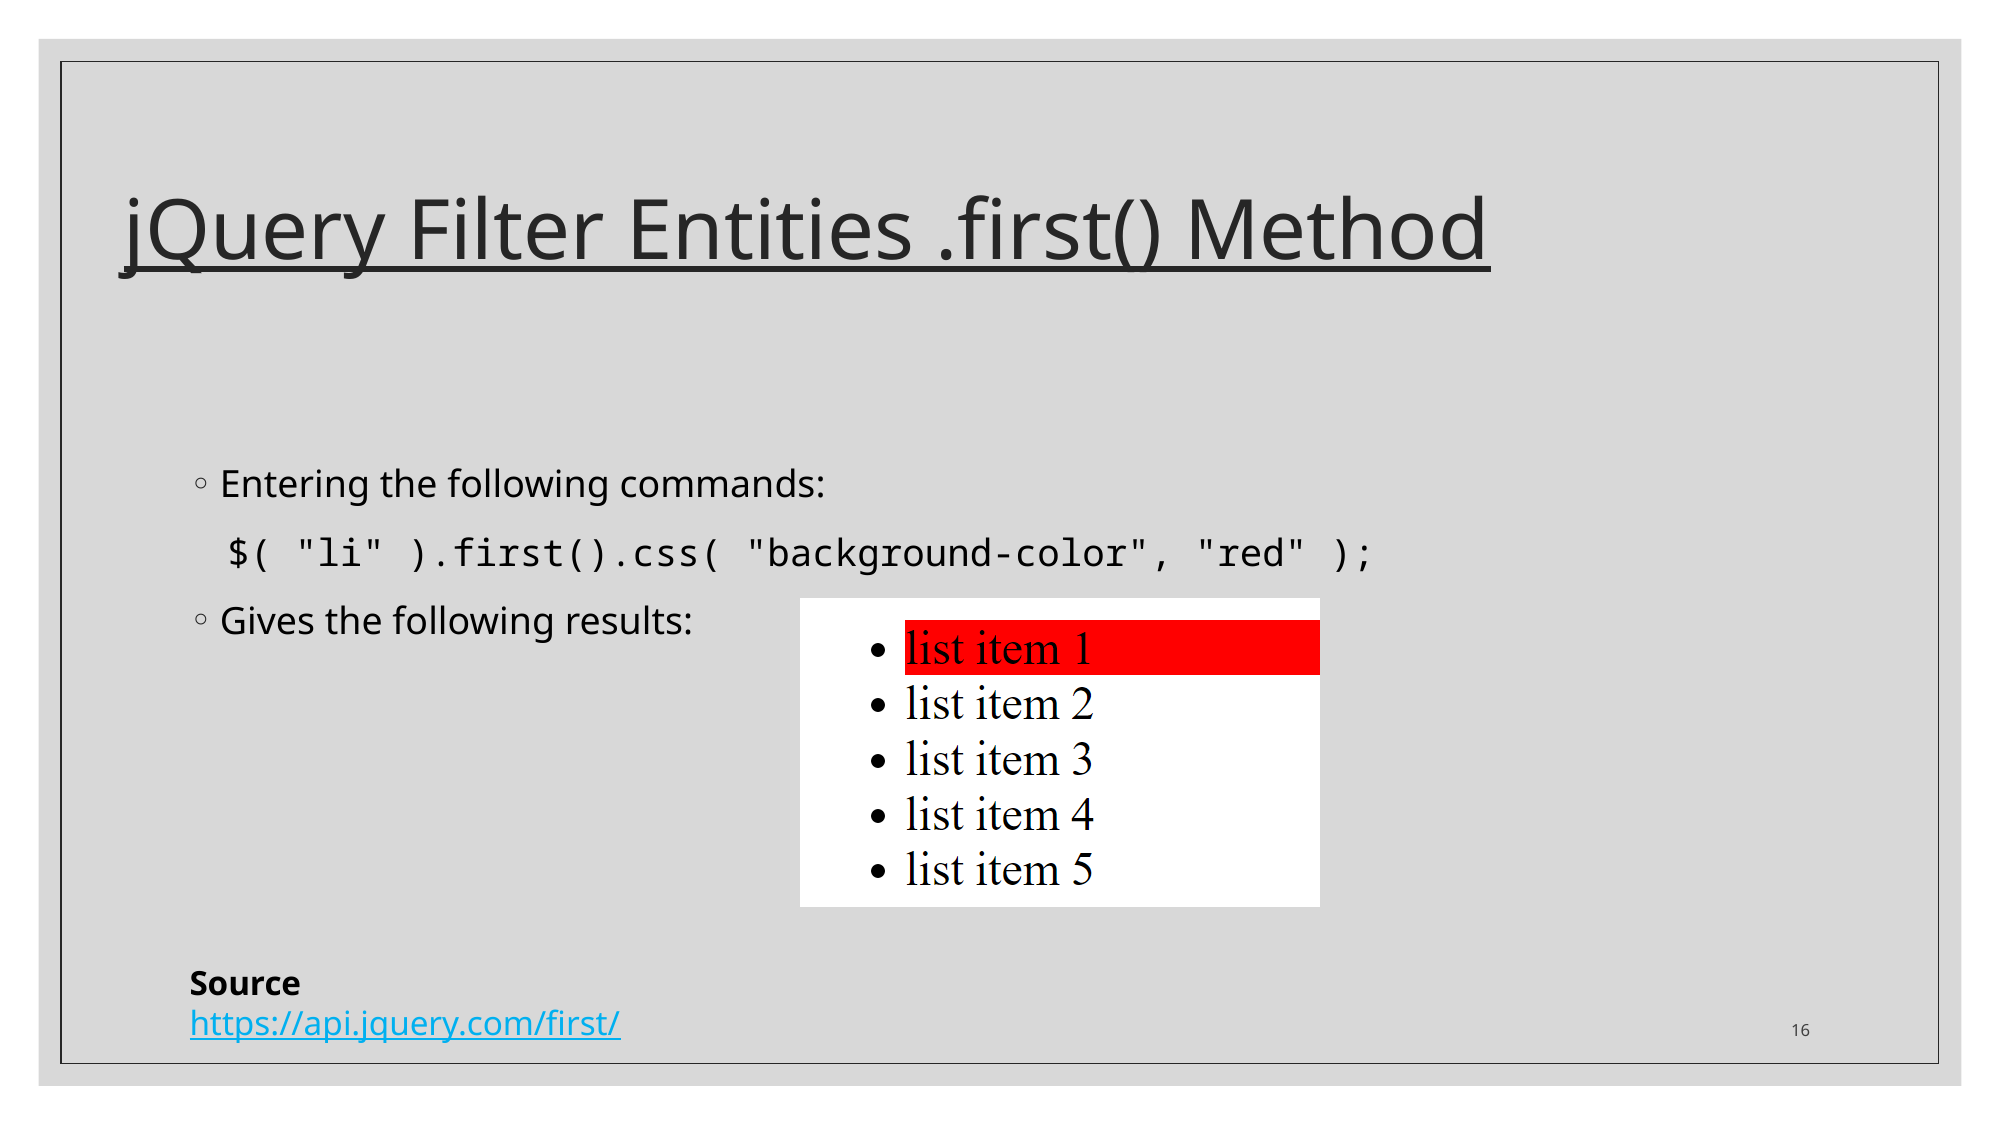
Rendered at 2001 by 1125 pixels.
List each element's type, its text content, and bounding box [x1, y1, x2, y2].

title jQuery Filter Entities .first() Method [108, 120, 1884, 346]
list Entering the following commands: $( "li" ).first().css( "background-color", "red" ); Gives the following results: [174, 448, 1825, 942]
text_box Source https://api.jquery.com/first/ [174, 954, 1825, 1055]
picture [800, 598, 1320, 907]
